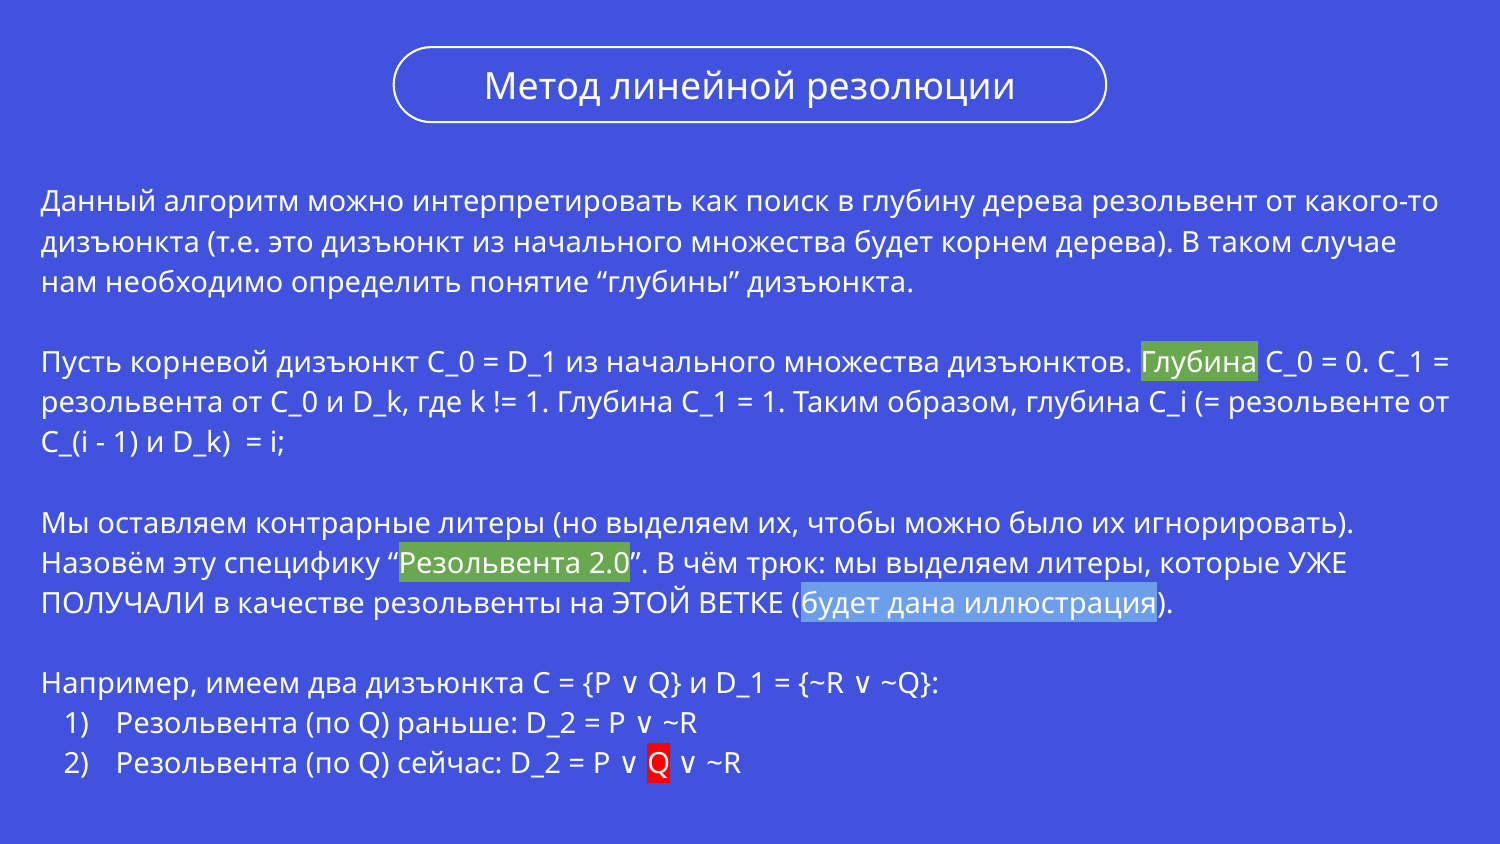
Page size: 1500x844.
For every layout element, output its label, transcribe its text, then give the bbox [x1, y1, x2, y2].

text_box Метод линейной резолюции [393, 47, 1107, 123]
text_box Данный алгоритм можно интерпретировать как поиск в глубину дерева резольвент от какого-то дизъюнкта (т.е. это дизъюнкт из начального множества будет корнем дерева). В таком случае нам необходимо определить понятие “глубины” дизъюнкта. Пусть корневой дизъюнкт C_0 = D_1 из начального множества дизъюнктов. Глубина C_0 = 0. С_1 = резольвента от C_0 и D_k, где k != 1. Глубина С_1 = 1. Таким образом, глубина С_i (= резольвенте от C_(i - 1) и D_k) = i; Мы оставляем контрарные литеры (но выделяем их, чтобы можно было их игнорировать). Назовём эту специфику “Резольвента 2.0”. В чём трюк: мы выделяем литеры, которые УЖЕ ПОЛУЧАЛИ в качестве резольвенты на ЭТОЙ ВЕТКЕ (будет дана иллюстрация). Например, имеем два дизъюнкта С = {P ∨ Q} и D_1 = {~R ∨ ~Q}: Резольвента (по Q) раньше: D_2 = P ∨ ~R Резольвента (по Q) сейчас: D_2 = P ∨ Q ∨ ~R [25, 162, 1475, 795]
